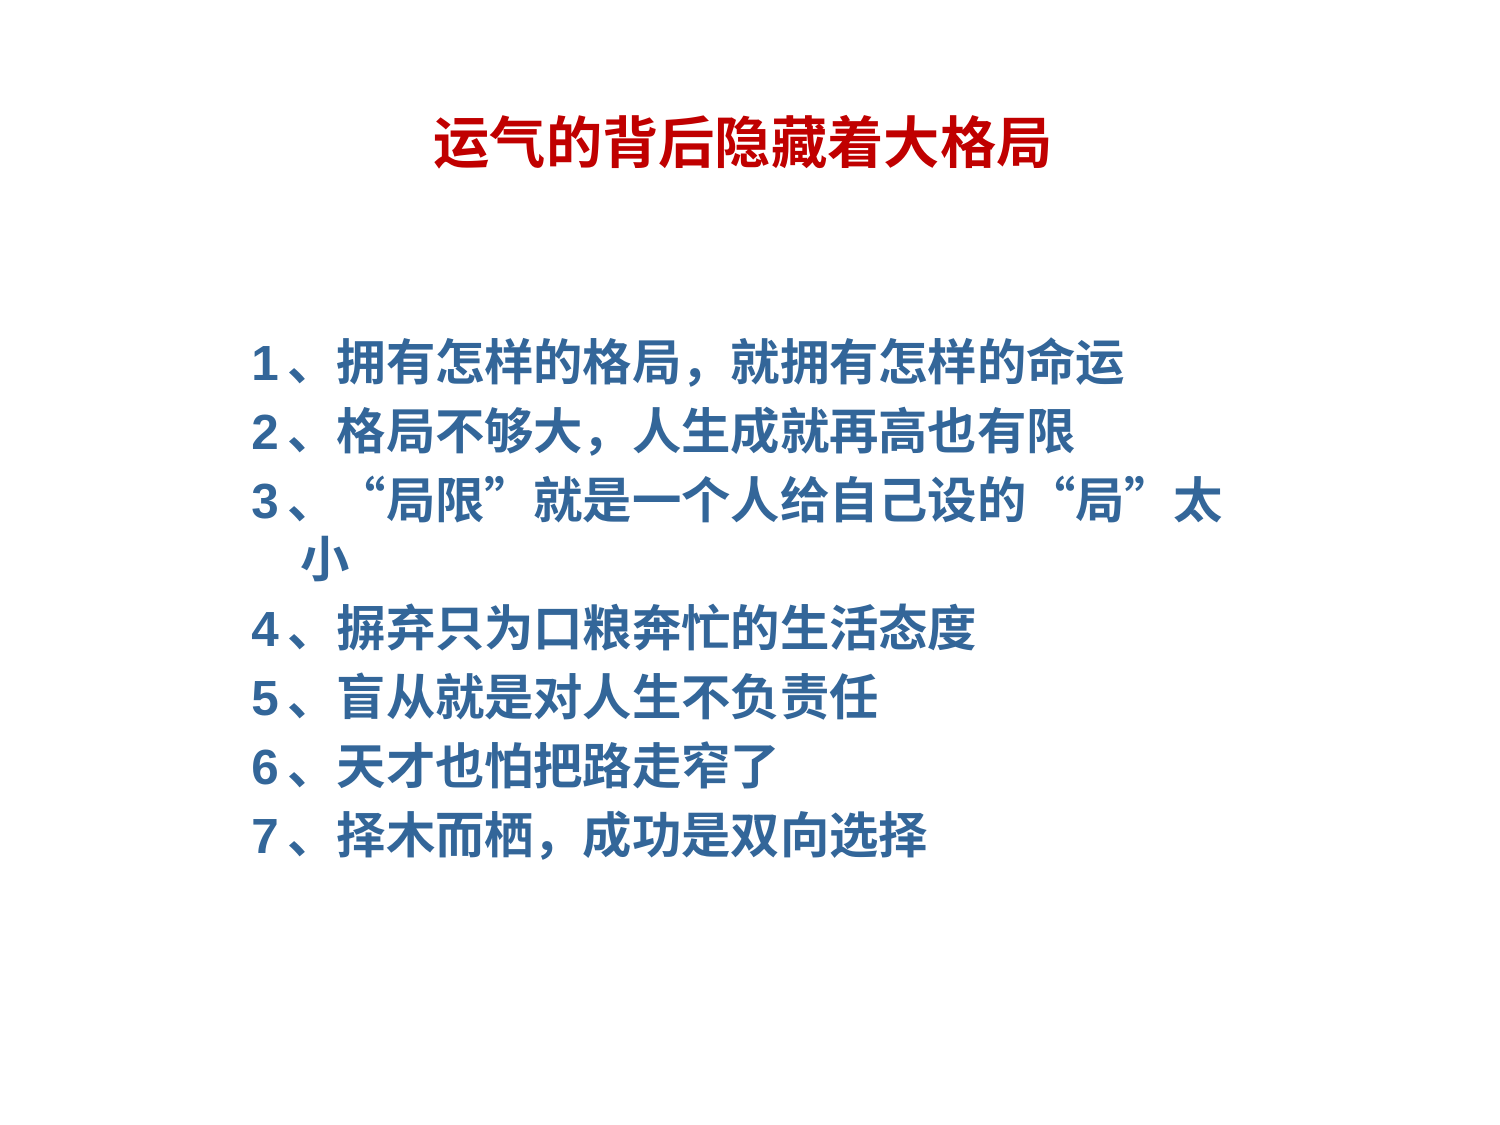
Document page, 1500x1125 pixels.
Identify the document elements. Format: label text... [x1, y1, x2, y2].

list 1、拥有怎样的格局，就拥有怎样的命运 2、格局不够大，人生成就再高也有限 3、“局限”就是一个人给自己设的“局”太小 4、摒弃只为口粮奔忙的生活态度 5、盲从就是对人生不负责任 6、天才也怕把路走窄了 7、择木而栖，成功是双向选择 [236, 323, 1264, 877]
title 运气的背后隐藏着大格局 [75, 45, 1425, 233]
